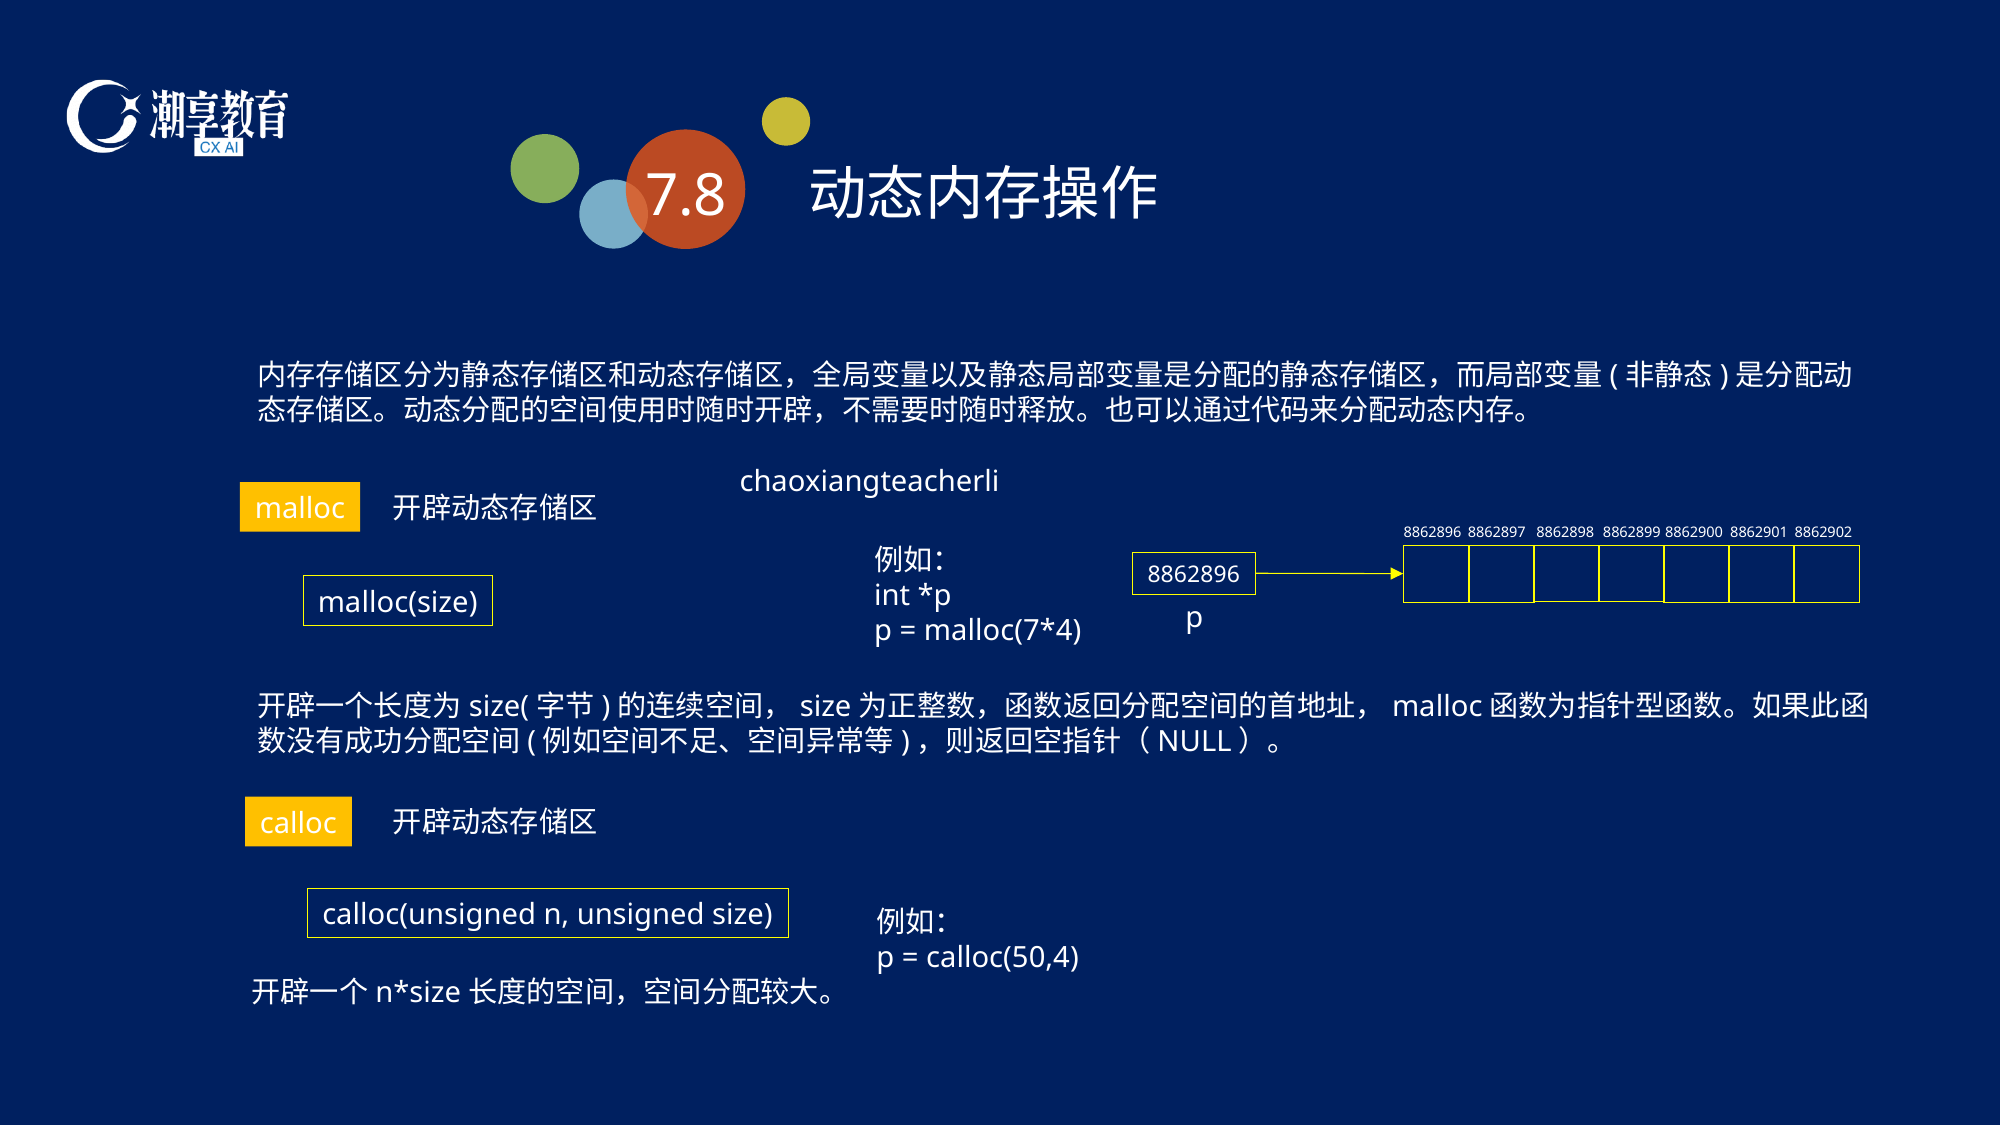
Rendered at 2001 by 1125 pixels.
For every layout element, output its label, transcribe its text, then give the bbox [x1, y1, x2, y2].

text_box [1533, 548, 1598, 602]
text_box [1468, 548, 1535, 603]
text_box 8862898 [1521, 515, 1588, 548]
text_box 例如： int *p p = malloc(7*4) [859, 534, 1097, 654]
text_box 开辟动态存储区 [378, 796, 613, 846]
text_box [1728, 548, 1793, 603]
text_box [1598, 548, 1663, 602]
text_box 8862897 [1453, 515, 1521, 548]
text_box 内存存储区分为静态存储区和动态存储区，全局变量以及静态局部变量是分配的静态存储区，而局部变量(非静态)是分配动态存储区。动态分配的空间使用时随时开辟，不需要时随时释放。也可以通过代码来分配动态内存。 [242, 348, 1893, 434]
text_box calloc [245, 796, 352, 847]
picture [54, 0, 300, 246]
text_box 动态内存操作 [811, 149, 1174, 234]
text_box chaoxiangteacherli [724, 455, 1015, 505]
text_box calloc(unsigned n, unsigned size) [307, 888, 789, 938]
text_box [1793, 548, 1860, 603]
text_box 8862902 [1779, 515, 1872, 548]
text_box 开辟动态存储区 [378, 482, 613, 532]
text_box 8862896 [1388, 515, 1453, 548]
text_box 8862896 [1132, 552, 1256, 595]
text_box 开辟一个n*size长度的空间，空间分配较大。 [236, 965, 864, 1016]
text_box [1663, 548, 1728, 603]
text_box 8862901 [1715, 515, 1779, 548]
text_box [510, 97, 811, 249]
text_box malloc [239, 482, 361, 532]
text_box malloc(size) [303, 575, 493, 626]
text_box 8862899 [1588, 515, 1681, 548]
text_box p [1170, 591, 1219, 641]
text_box [1403, 548, 1468, 603]
text_box 例如： p = calloc(50,4) [861, 895, 1094, 981]
text_box 开辟一个长度为size(字节)的连续空间，size为正整数，函数返回分配空间的首地址，malloc函数为指针型函数。如果此函数没有成功分配空间(例如空间不足、空间异常等)，则返回空指针（NULL）。 [242, 680, 1910, 765]
text_box 8862900 [1681, 515, 1715, 548]
